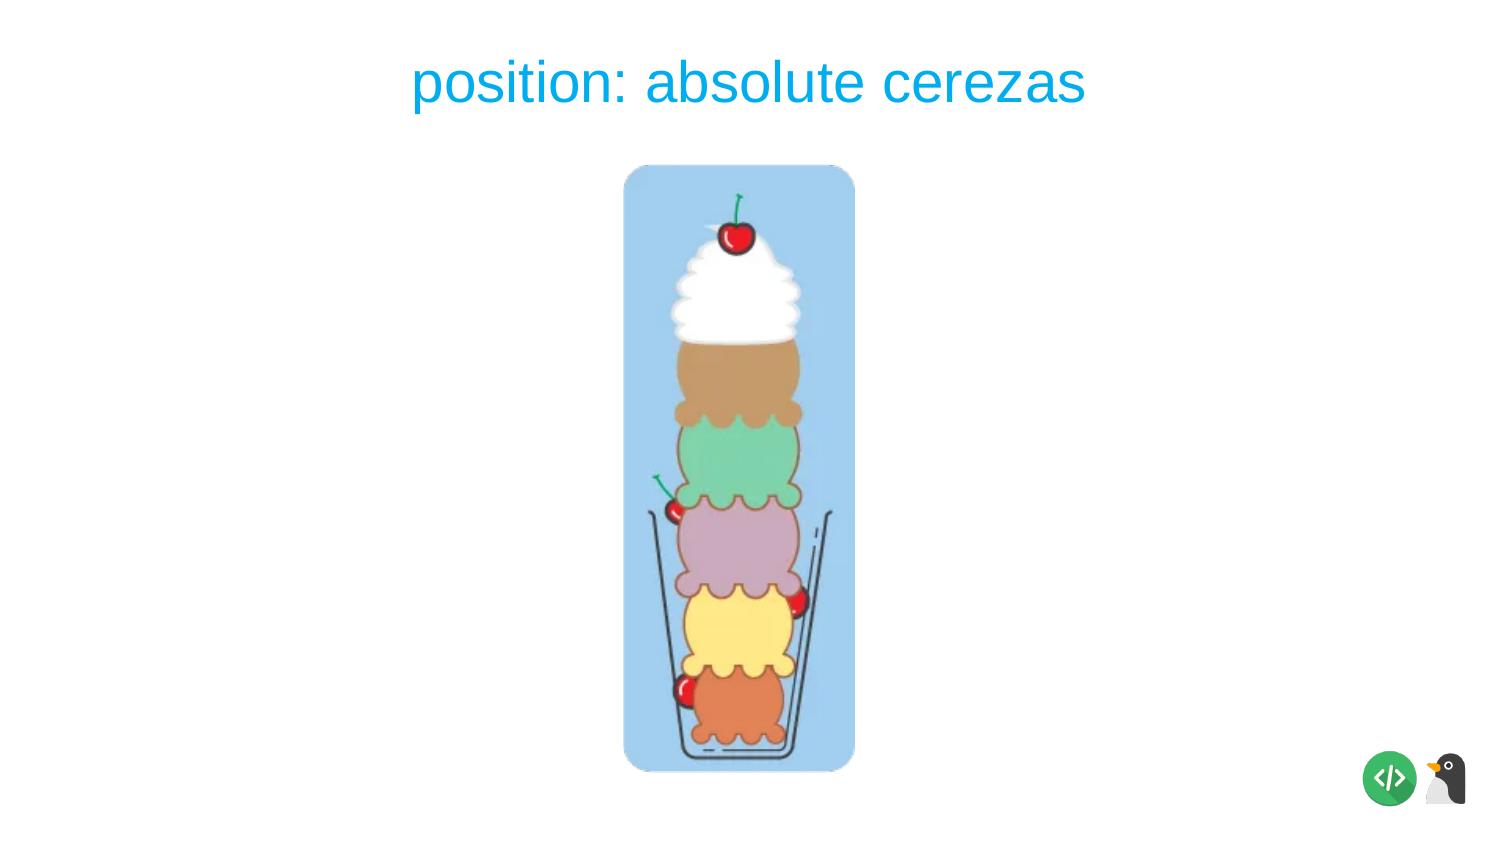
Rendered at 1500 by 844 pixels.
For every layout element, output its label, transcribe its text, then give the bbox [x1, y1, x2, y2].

picture [622, 164, 855, 773]
title position: absolute cerezas [51, 28, 1449, 123]
picture [1361, 750, 1475, 807]
